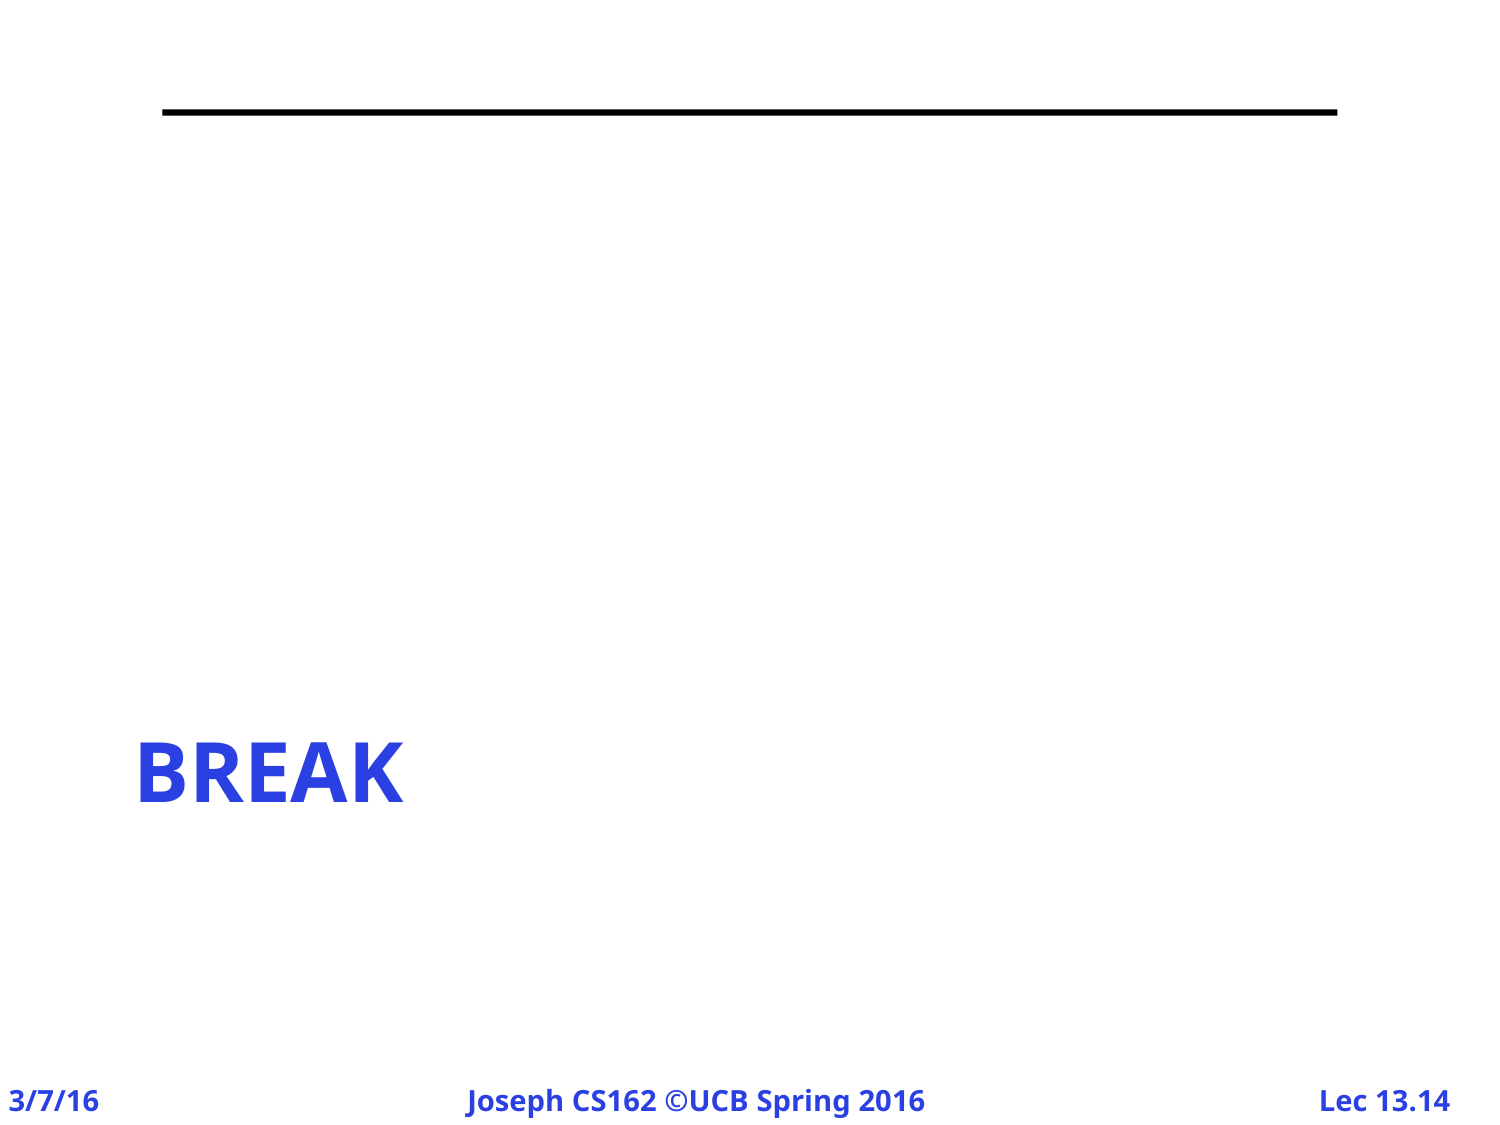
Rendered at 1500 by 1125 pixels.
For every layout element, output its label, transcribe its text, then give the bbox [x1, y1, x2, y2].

title Break [118, 722, 1394, 947]
